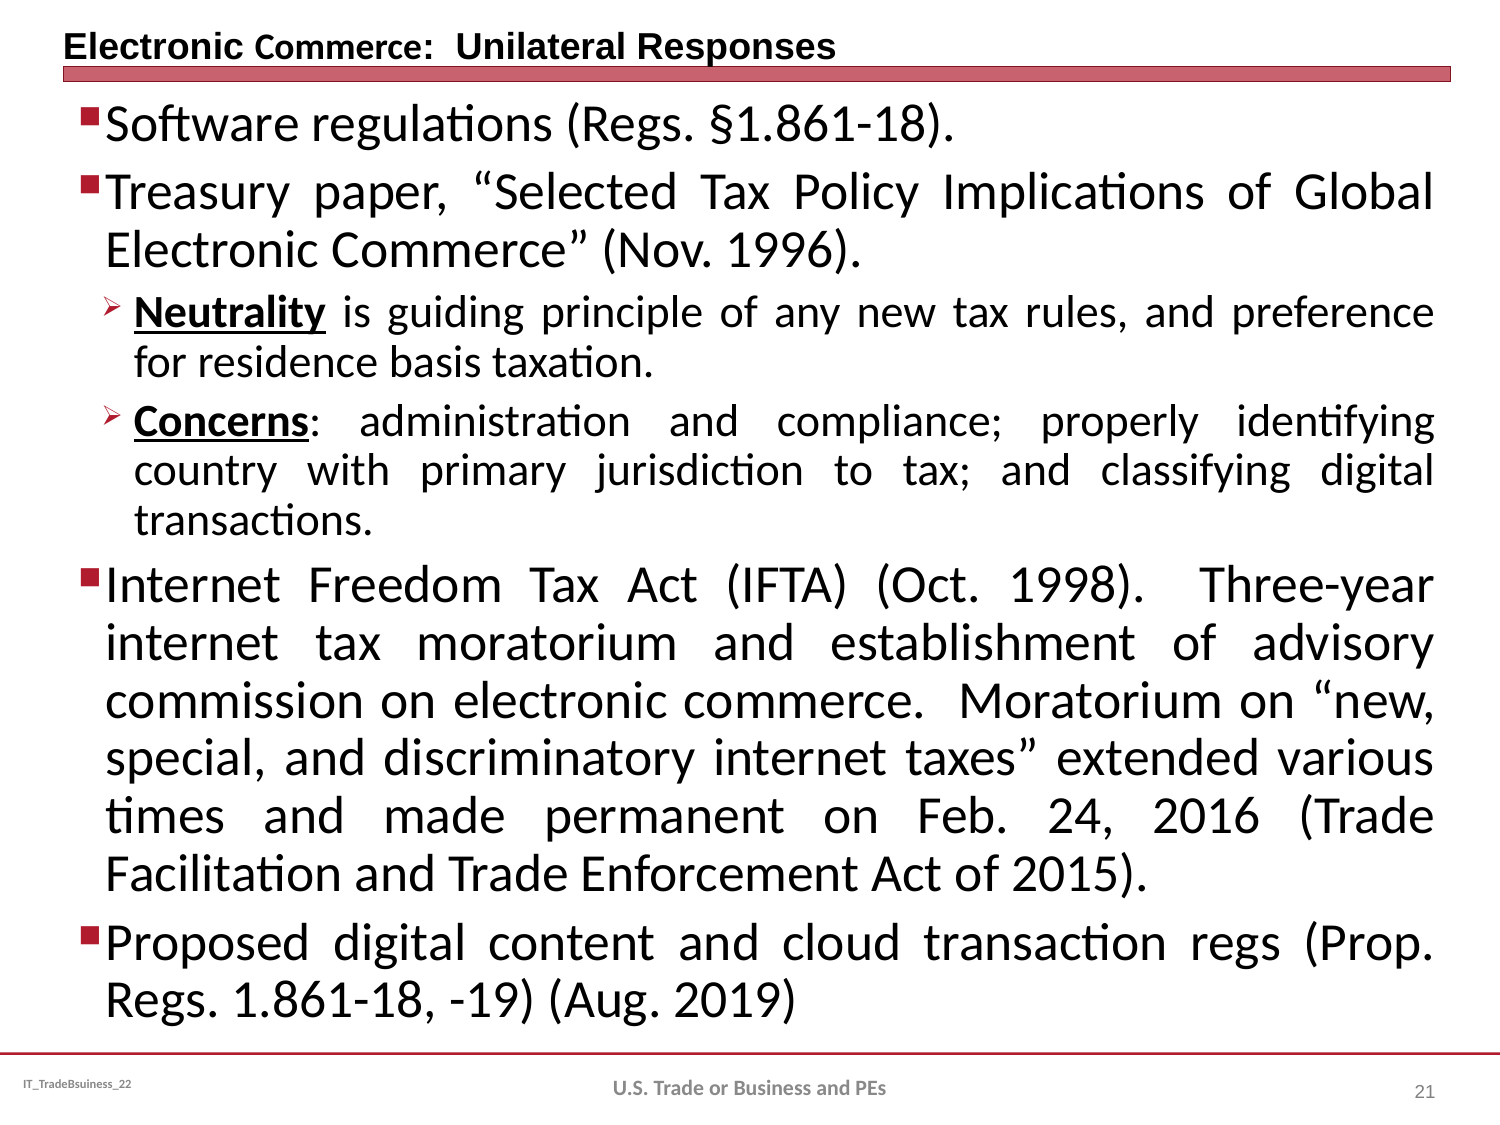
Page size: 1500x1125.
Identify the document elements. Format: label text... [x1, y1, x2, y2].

slide_number 21 [1375, 1061, 1451, 1122]
footer U.S. Trade or Business and PEs [512, 1056, 988, 1117]
list Software regulations (Regs. §1.861-18). Treasury paper, “Selected Tax Policy Implications of Global Electronic Commerce” (Nov. 1996). Neutrality is guiding principle of any new tax rules, and preference for residence basis taxation. Concerns: administration and compliance; properly identifying country with primary jurisdiction to tax; and classifying digital transactions. Internet Freedom Tax Act (IFTA) (Oct. 1998). Three-year internet tax moratorium and establishment of advisory commission on electronic commerce. Moratorium on “new, special, and discriminatory internet taxes” extended various times and made permanent on Feb. 24, 2016 (Trade Facilitation and Trade Enforcement Act of 2015). Proposed digital content and cloud transaction regs (Prop. Regs. 1.861-18, -19) (Aug. 2019) [63, 87, 1451, 1041]
title Electronic Commerce: Unilateral Responses [62, 6, 1451, 67]
